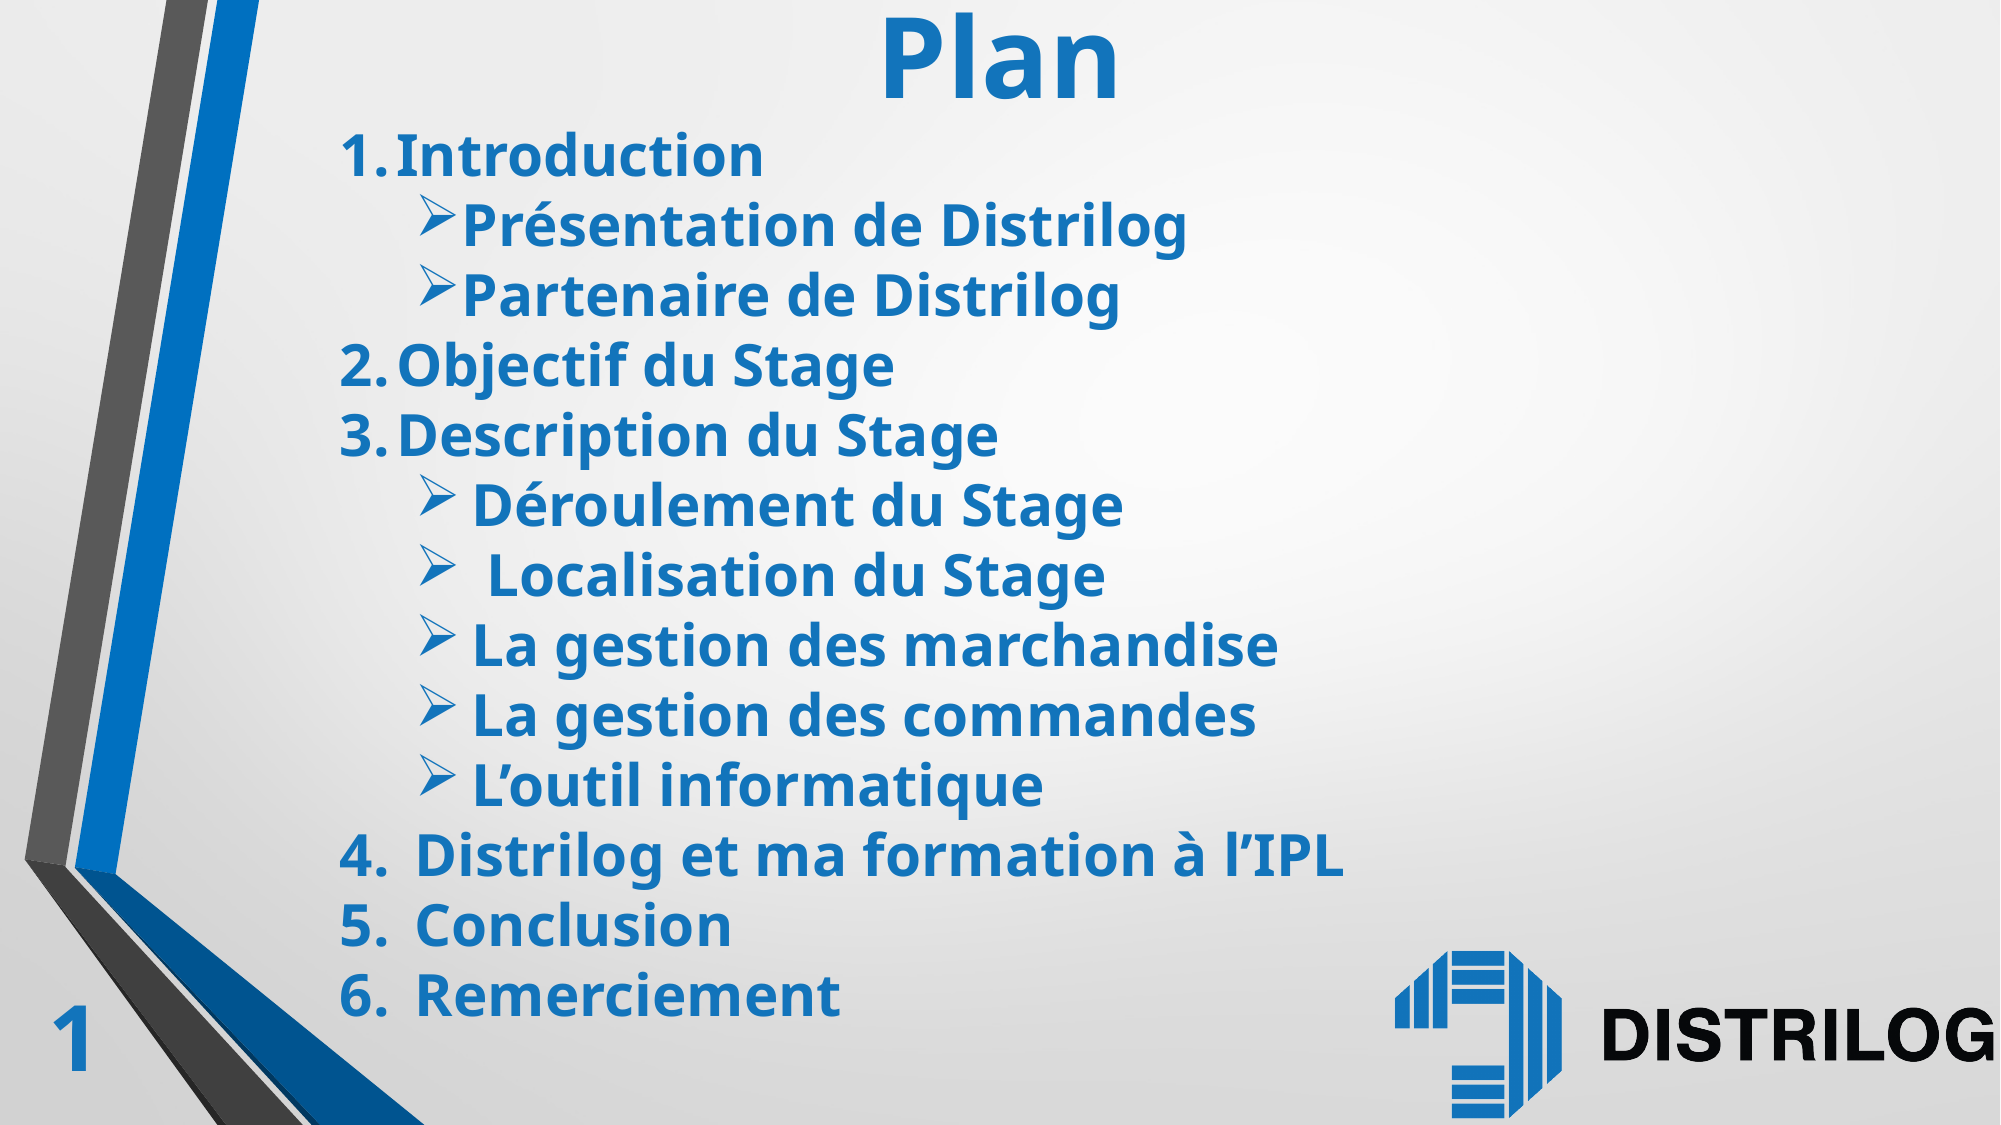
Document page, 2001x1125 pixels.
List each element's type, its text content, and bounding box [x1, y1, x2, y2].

text_box Introduction Présentation de Distrilog Partenaire de Distrilog Objectif du Stage Description du Stage Déroulement du Stage Localisation du Stage La gestion des marchandise La gestion des commandes L’outil informatique Distrilog et ma formation à l’IPL Conclusion Remerciement [325, 110, 1509, 1105]
text_box 1 [33, 971, 116, 1097]
picture [1388, 944, 2000, 1125]
text_box Plan [861, 0, 1139, 110]
